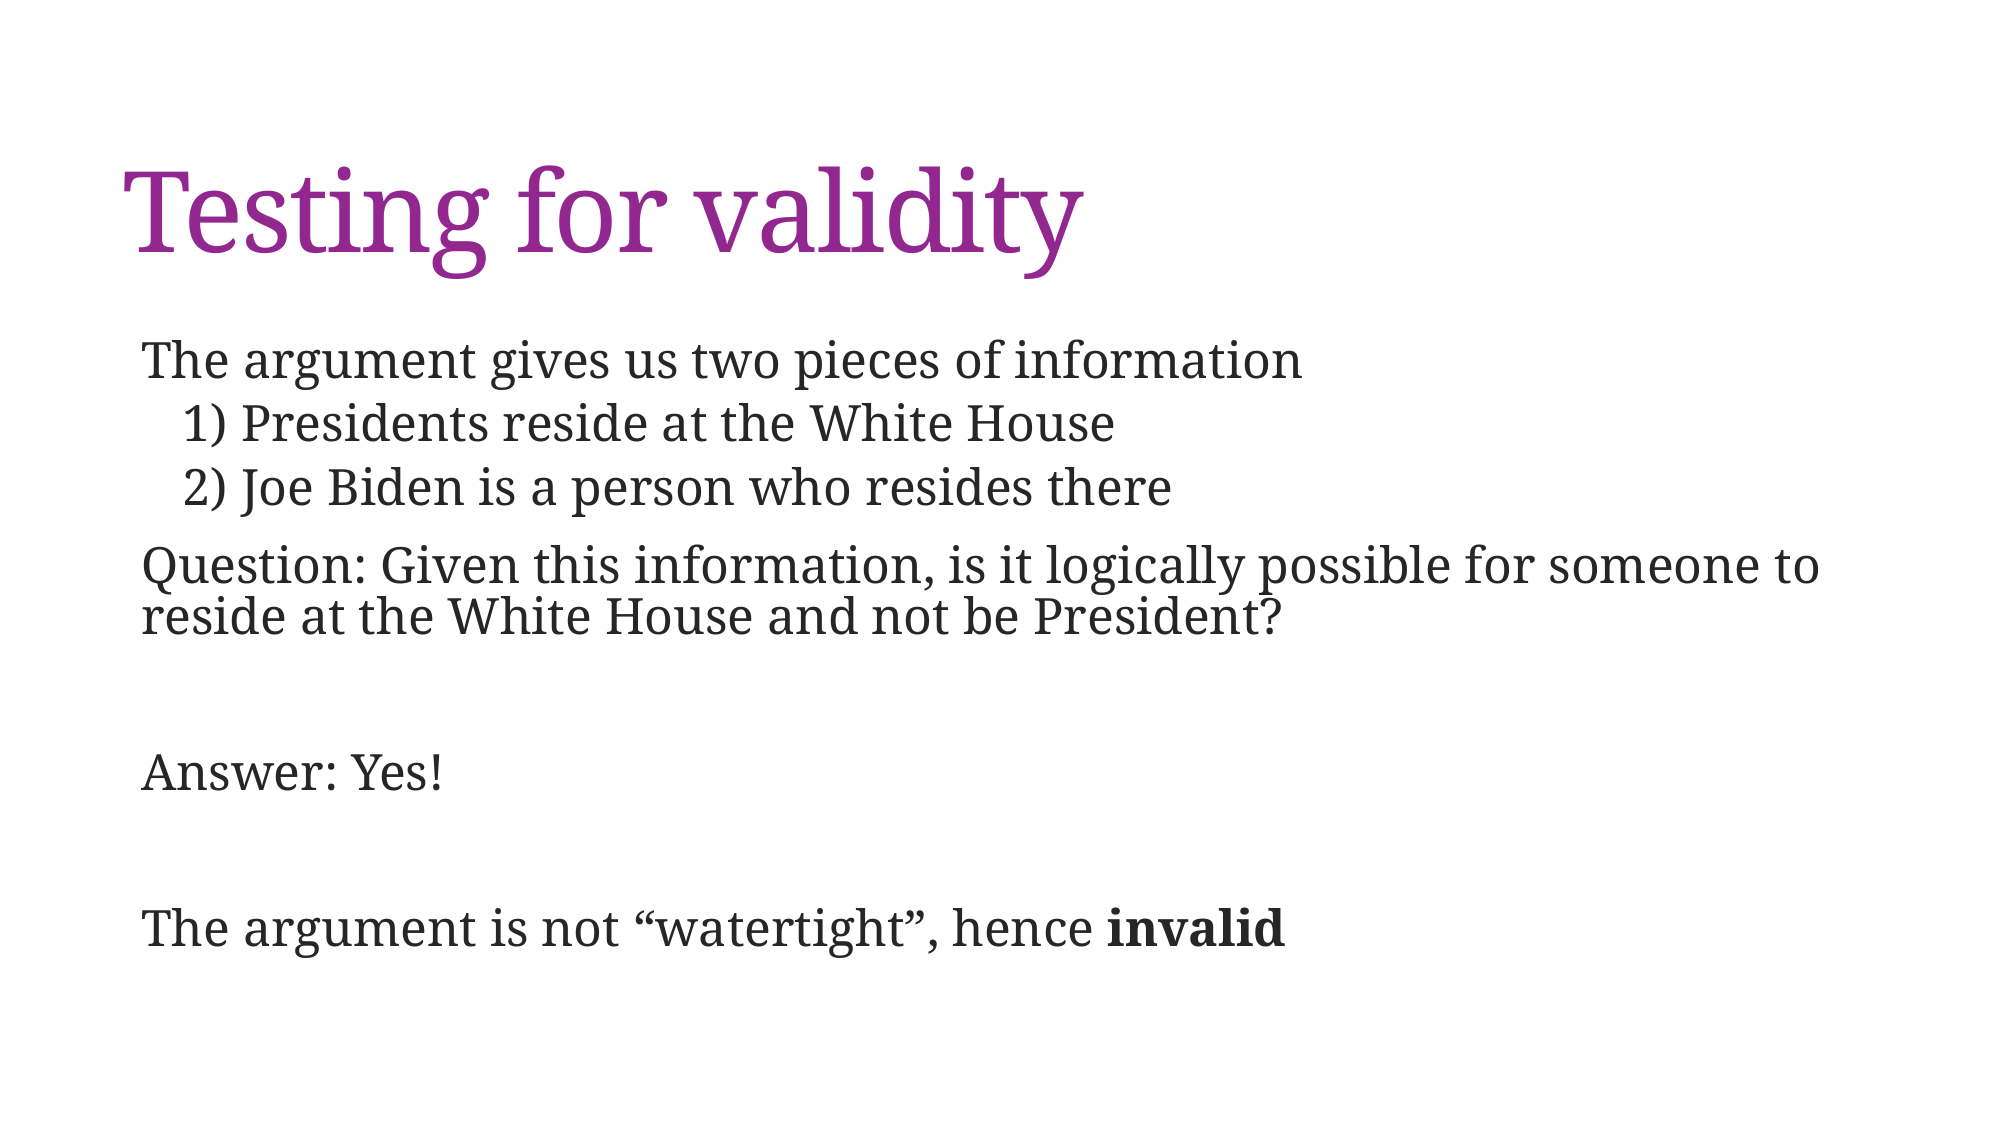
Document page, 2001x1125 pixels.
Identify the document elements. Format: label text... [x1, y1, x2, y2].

list The argument gives us two pieces of information 1) Presidents reside at the White House 2) Joe Biden is a person who resides there Question: Given this information, is it logically possible for someone to reside at the White House and not be President? Answer: Yes! The argument is not “watertight”, hence invalid [110, 329, 1875, 983]
title Testing for validity [107, 81, 1875, 354]
